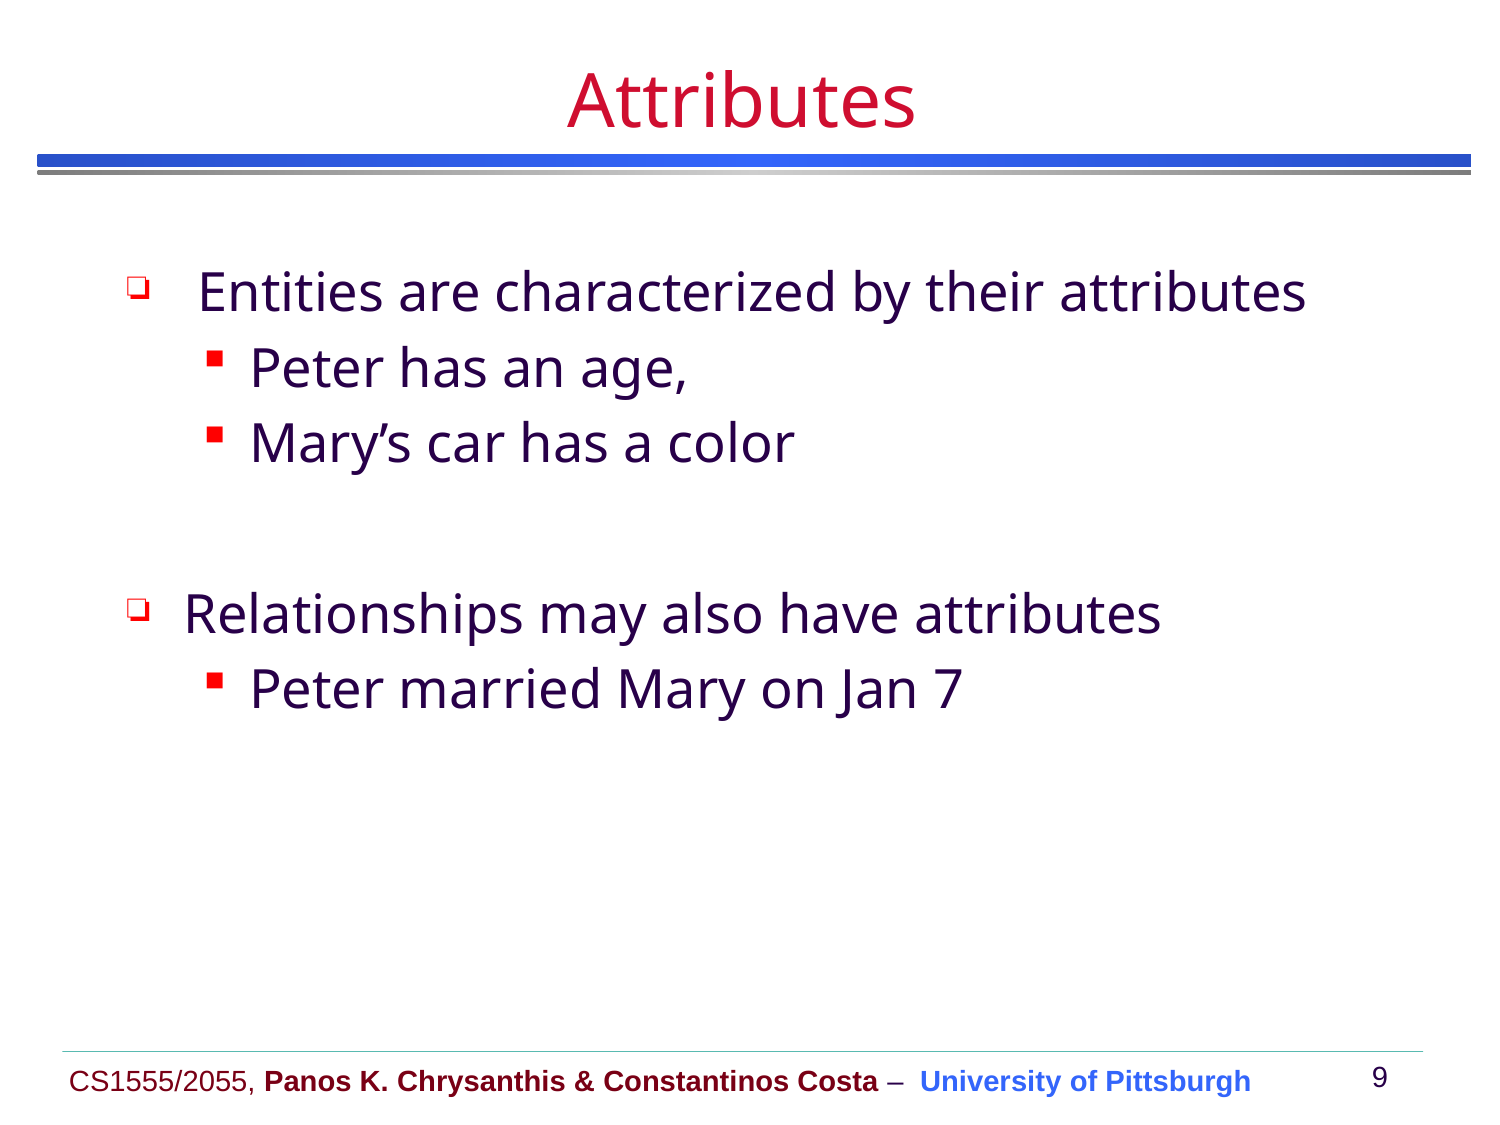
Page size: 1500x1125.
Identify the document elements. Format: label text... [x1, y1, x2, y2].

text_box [773, 154, 777, 166]
text_box [407, 154, 412, 166]
list Entities are characterized by their attributes Peter has an age, Mary’s car has a color Relationships may also have attributes Peter married Mary on Jan 7 [112, 249, 1388, 925]
text_box [952, 154, 956, 166]
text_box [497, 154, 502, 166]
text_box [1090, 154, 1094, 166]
title Attributes [0, 62, 1486, 150]
